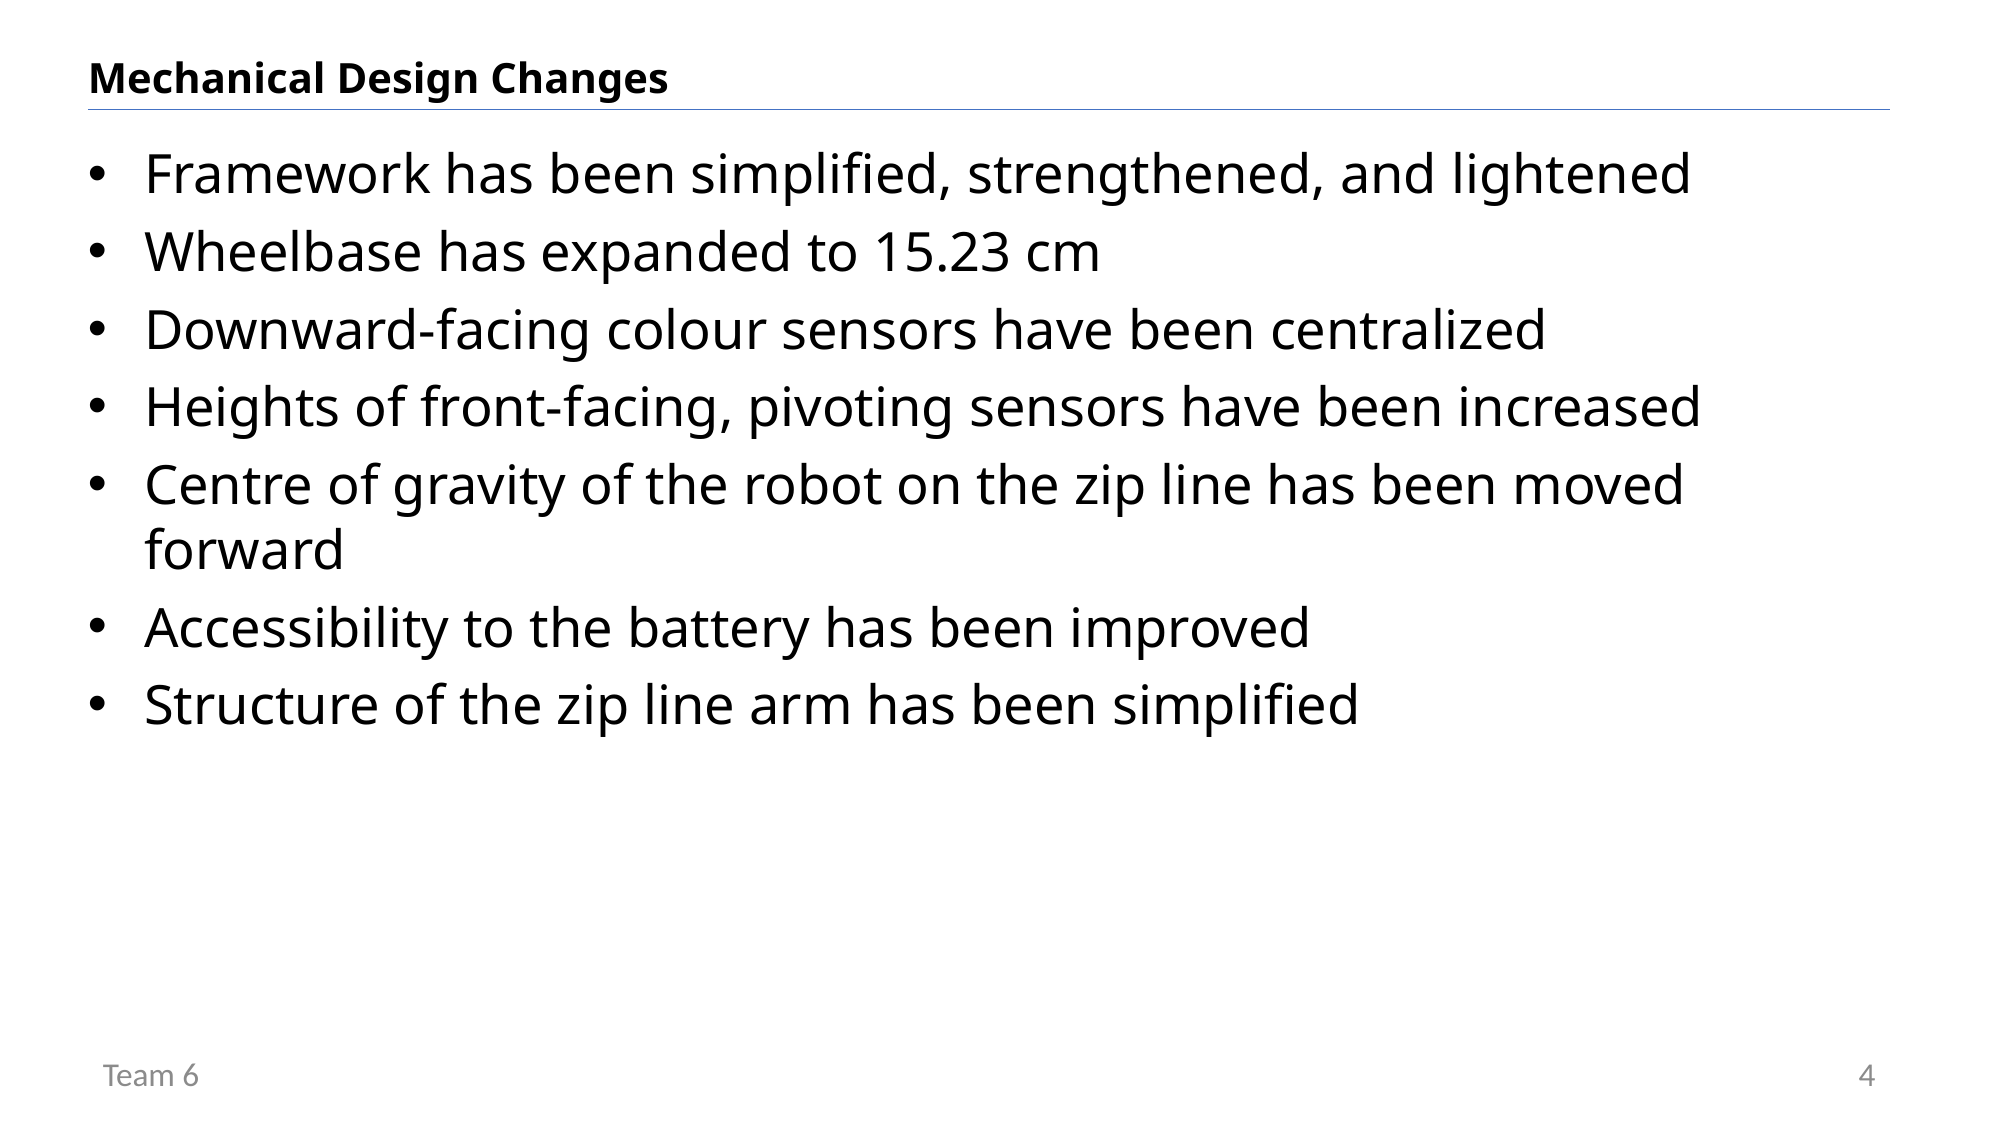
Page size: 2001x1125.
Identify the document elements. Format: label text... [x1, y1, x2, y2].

text_box Framework has been simplified, strengthened, and lightened Wheelbase has expanded to 15.23 cm Downward-facing colour sensors have been centralized Heights of front-facing, pivoting sensors have been increased Centre of gravity of the robot on the zip line has been moved forward Accessibility to the battery has been improved Structure of the zip line arm has been simplified [87, 139, 1891, 1027]
text_box Mechanical Design Changes [87, 44, 1088, 109]
slide_number 4 [1440, 1042, 1891, 1103]
footer Team 6 [87, 1042, 763, 1103]
